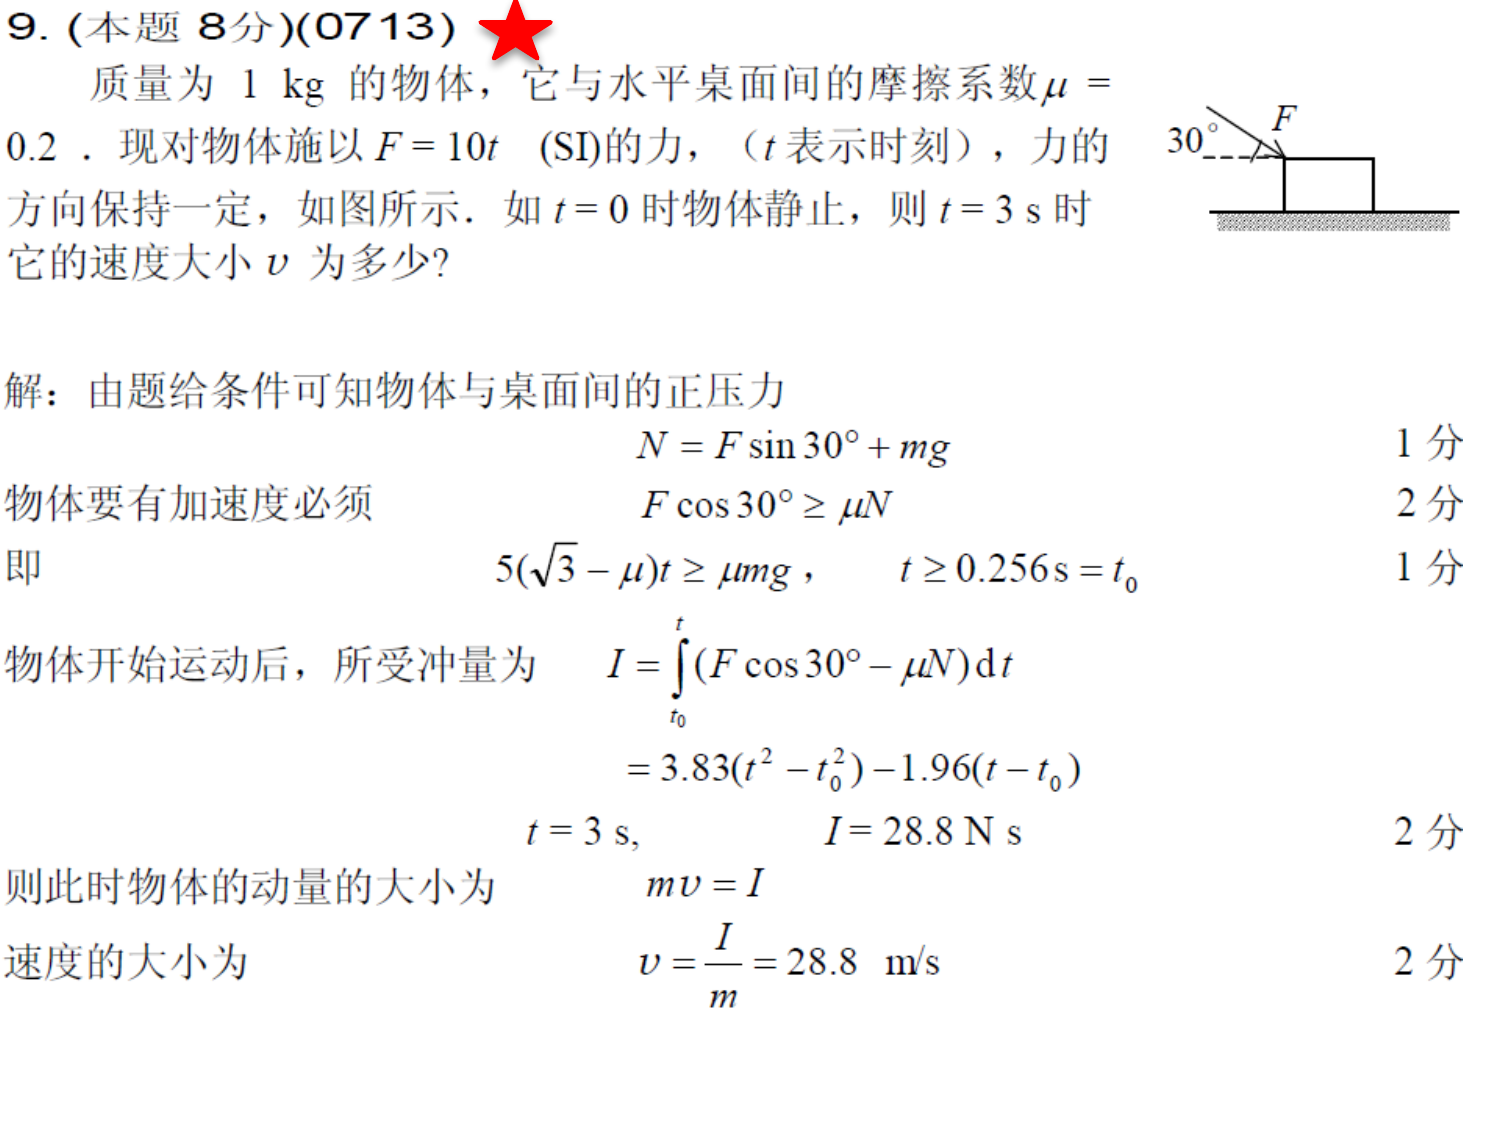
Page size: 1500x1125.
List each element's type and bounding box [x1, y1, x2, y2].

picture [0, 363, 1463, 1014]
picture [0, 0, 1469, 294]
